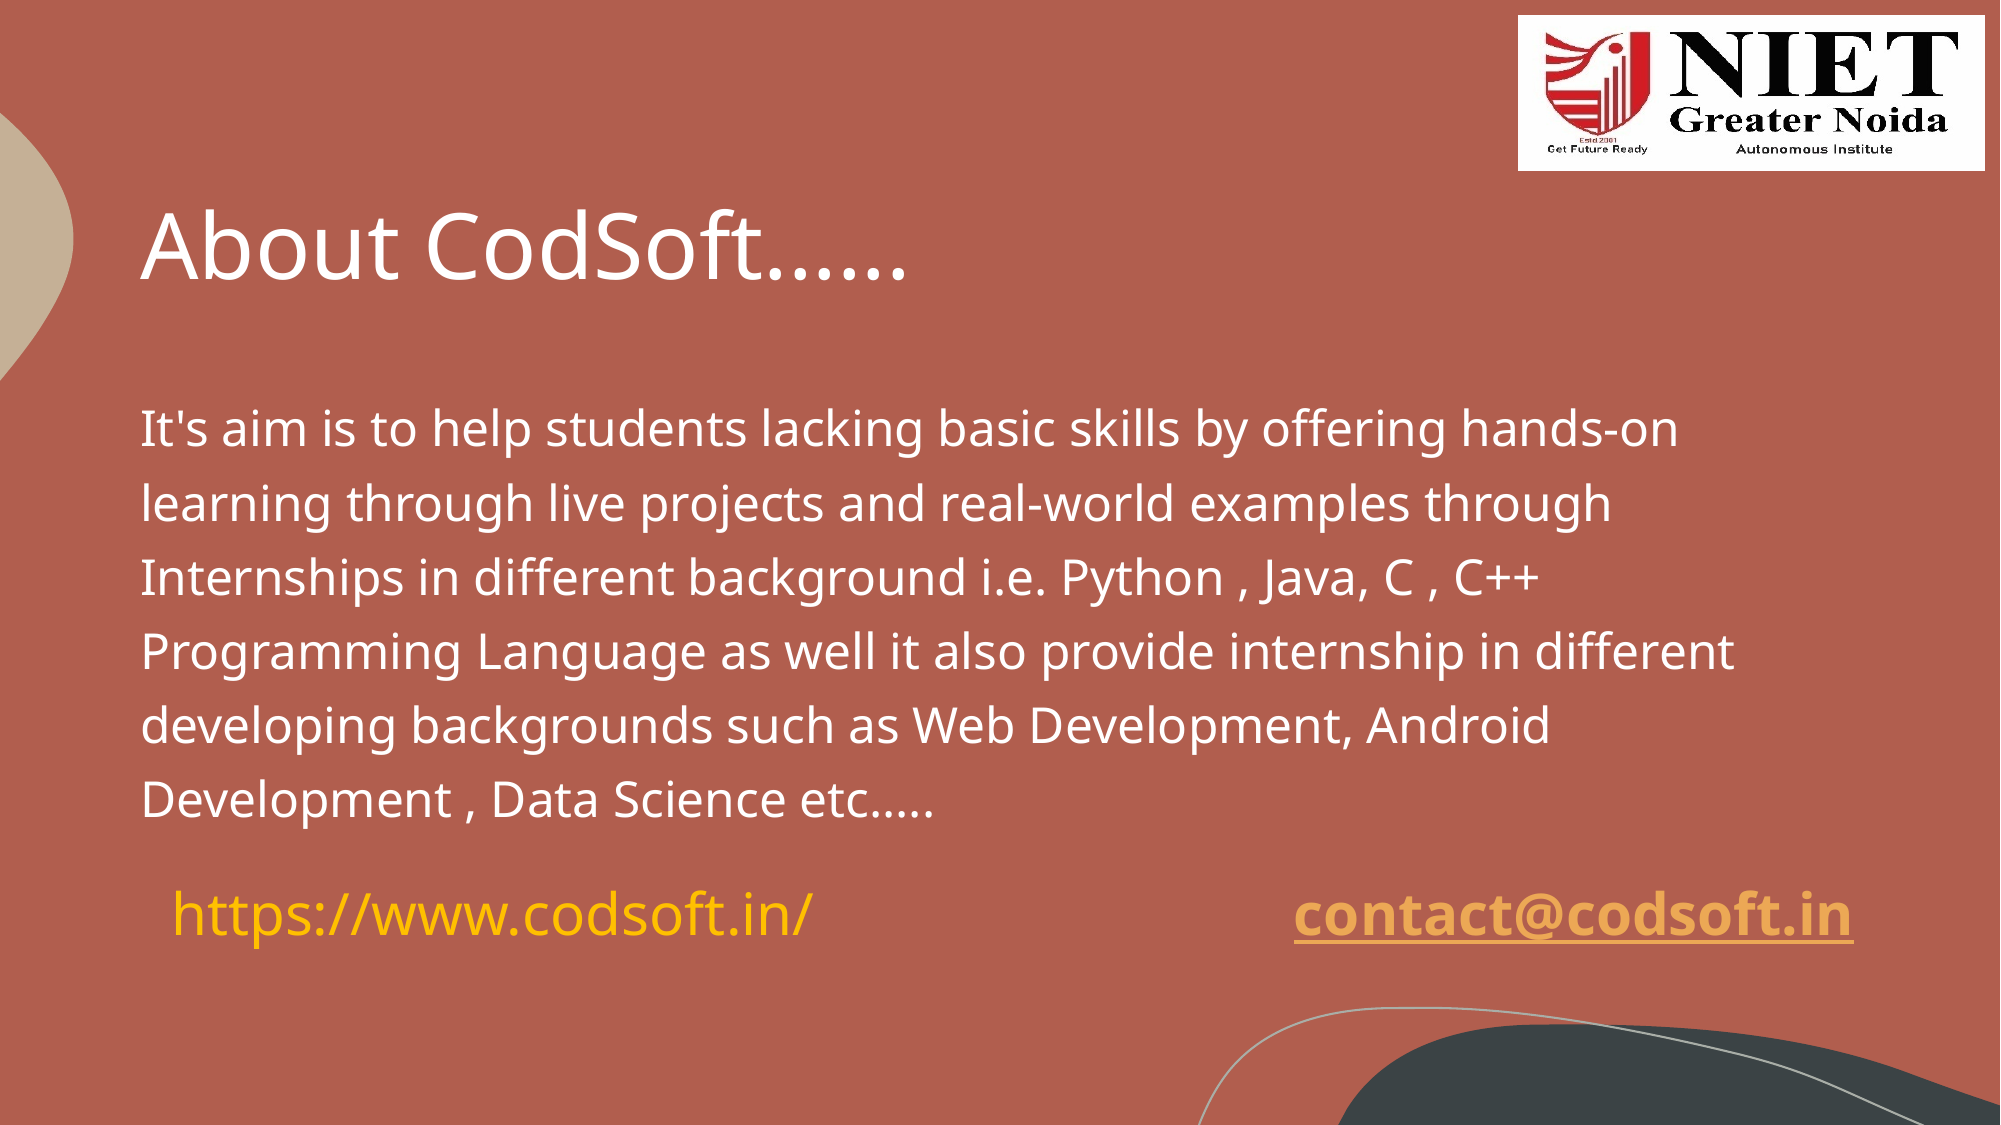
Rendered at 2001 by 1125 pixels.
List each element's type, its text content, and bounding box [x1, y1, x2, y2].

title About CodSoft...... [125, 125, 1875, 375]
text_box https://www.codsoft.in/ [156, 869, 859, 955]
text_box contact@codsoft.in [1278, 869, 2000, 964]
list It's aim is to help students lacking basic skills by offering hands-on learning through live projects and real-world examples through Internships in different background i.e. Python , Java, C , C++ Programming Language as well it also provide internship in different developing backgrounds such as Web Development, Android Development , Data Science etc..... [125, 375, 1875, 1002]
picture [1518, 15, 1985, 171]
